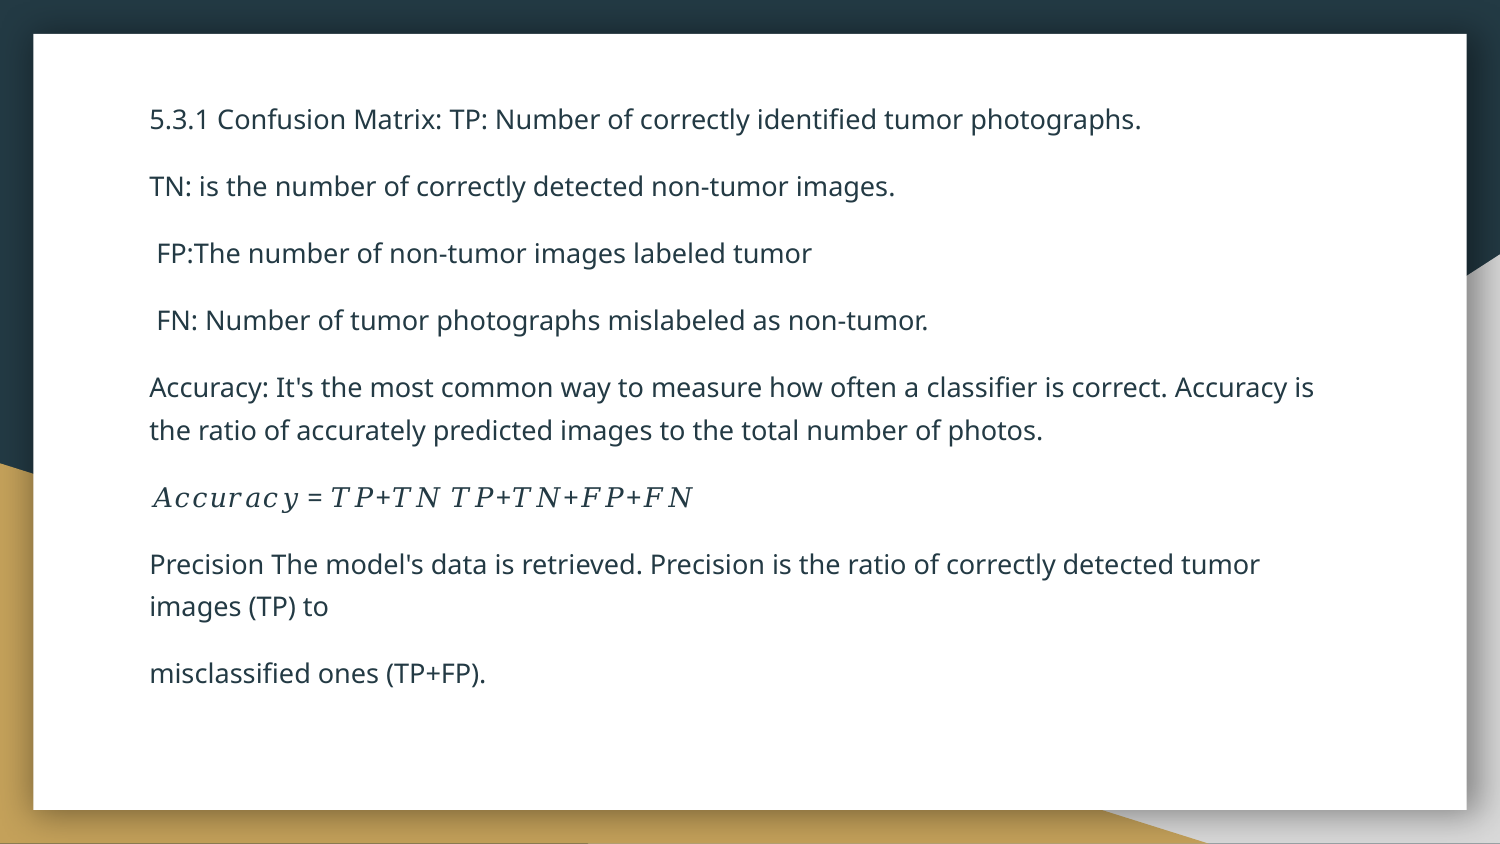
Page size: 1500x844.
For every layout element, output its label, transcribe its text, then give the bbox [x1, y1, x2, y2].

list 5.3.1 Confusion Matrix: TP: Number of correctly identified tumor photographs. TN: is the number of correctly detected non-tumor images. FP:The number of non-tumor images labeled tumor FN: Number of tumor photographs mislabeled as non-tumor. Accuracy: It's the most common way to measure how often a classifier is correct. Accuracy is the ratio of accurately predicted images to the total number of photos. 𝐴𝑐𝑐𝑢𝑟𝑎𝑐𝑦 = 𝑇𝑃+𝑇𝑁 𝑇𝑃+𝑇𝑁+𝐹𝑃+𝐹𝑁 Precision The model's data is retrieved. Precision is the ratio of correctly detected tumor images (TP) to misclassified ones (TP+FP). [134, 79, 1366, 729]
